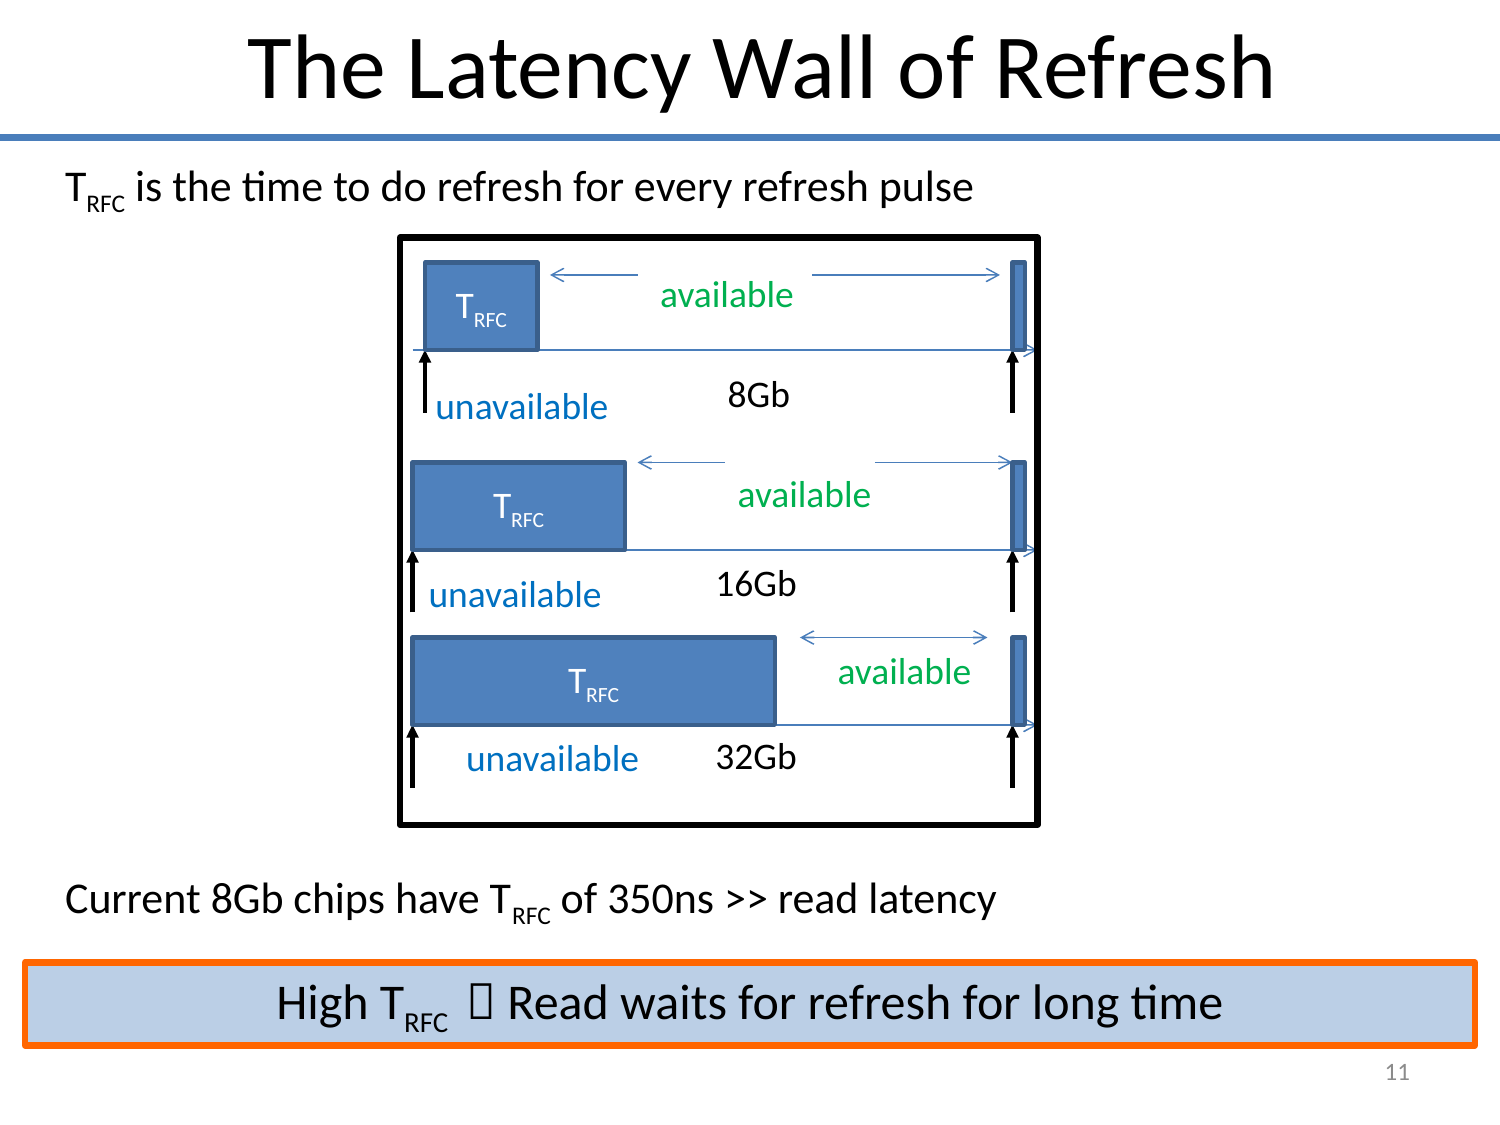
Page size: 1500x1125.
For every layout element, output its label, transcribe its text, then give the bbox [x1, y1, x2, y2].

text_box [412, 637, 1038, 788]
slide_number 11 [1062, 1046, 1425, 1103]
list TRFC is the time to do refresh for every refresh pulse [50, 149, 1450, 225]
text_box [419, 262, 1026, 436]
text_box [398, 235, 1040, 827]
text_box High TRFC  Read waits for refresh for long time [24, 962, 1475, 1046]
text_box The Latency Wall of Refresh [99, 0, 1425, 134]
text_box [412, 462, 1038, 624]
text_box Current 8Gb chips have TRFC of 350ns >> read latency [50, 862, 1450, 938]
